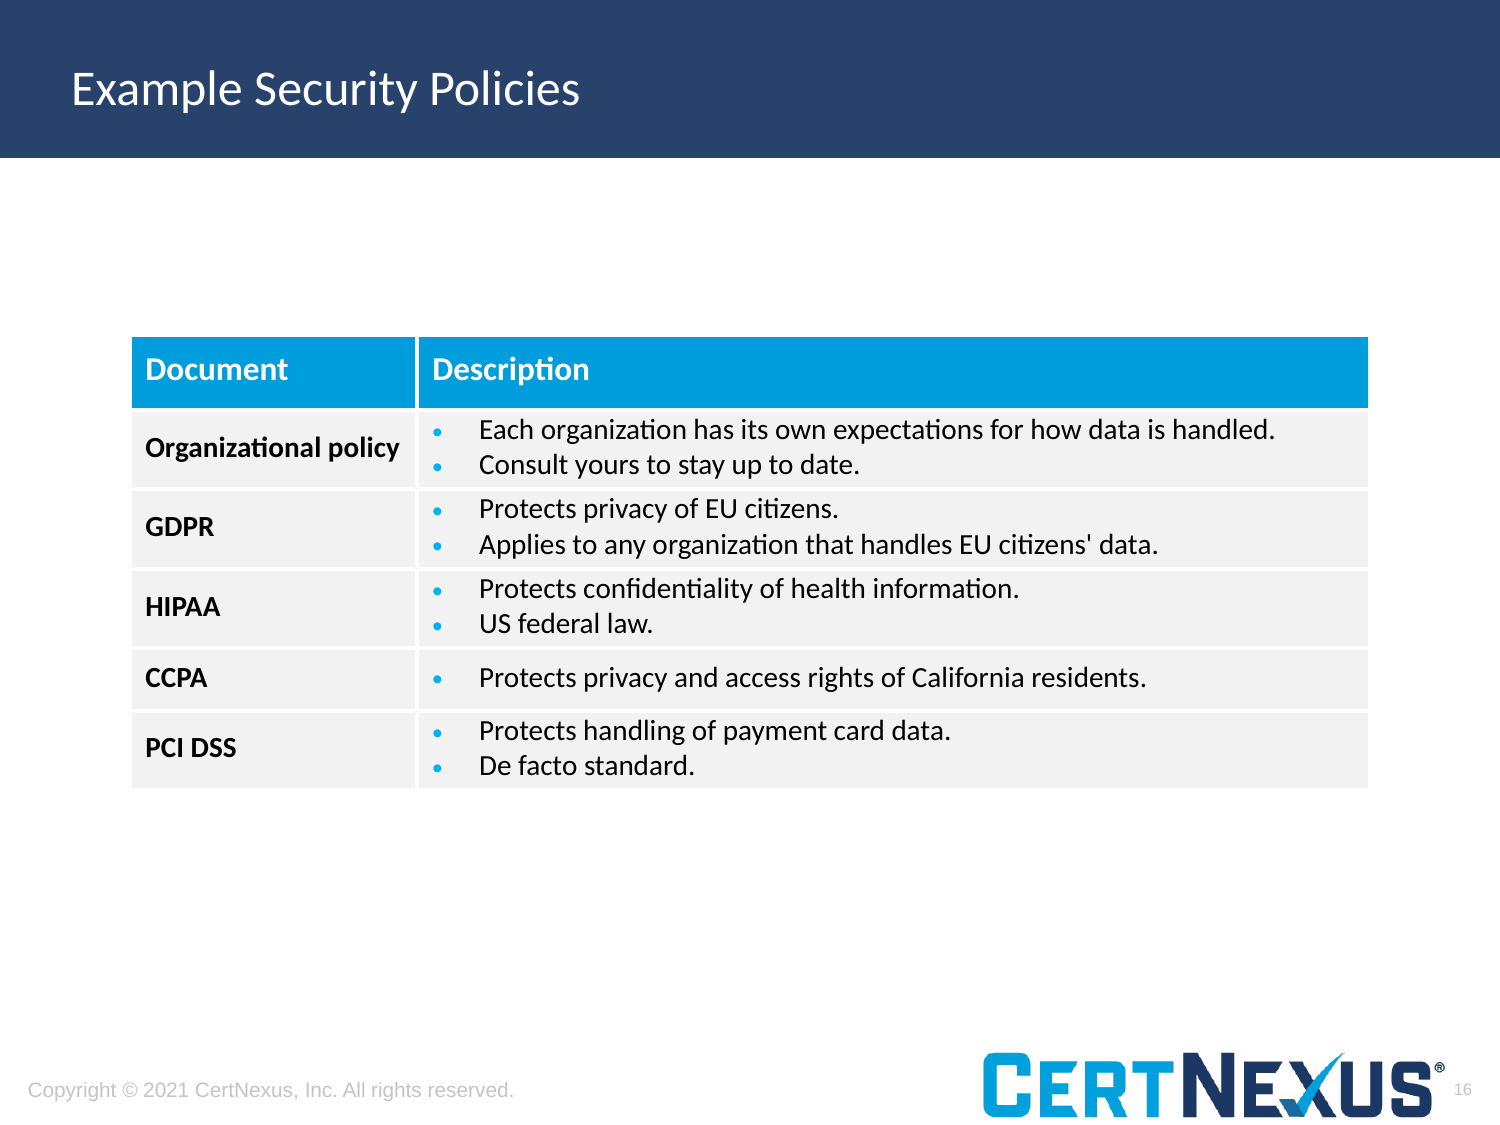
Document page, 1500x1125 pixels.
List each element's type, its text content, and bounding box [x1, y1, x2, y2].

table_header Document [132, 337, 415, 408]
table_cell Each organization has its own expectations for how data is handled. Consult yours to stay up to date. [419, 412, 1368, 487]
table_cell Protects privacy of EU citizens. Applies to any organization that handles EU citizens' data. [419, 491, 1368, 567]
picture [967, 1023, 1458, 1125]
table_cell Organizational policy [132, 412, 415, 487]
table_header Description [419, 337, 1368, 408]
table_cell PCI DSS [132, 713, 415, 788]
table_cell CCPA [132, 650, 415, 709]
table_cell GDPR [132, 491, 415, 567]
table_cell Protects handling of payment card data. De facto standard. [419, 713, 1368, 788]
title Example Security Policies [56, 16, 1350, 155]
slide_number 16 [1137, 1058, 1488, 1119]
table_cell HIPAA [132, 571, 415, 646]
table_cell Protects privacy and access rights of California residents. [419, 650, 1368, 709]
table_cell Protects confidentiality of health information. US federal law. [419, 571, 1368, 646]
